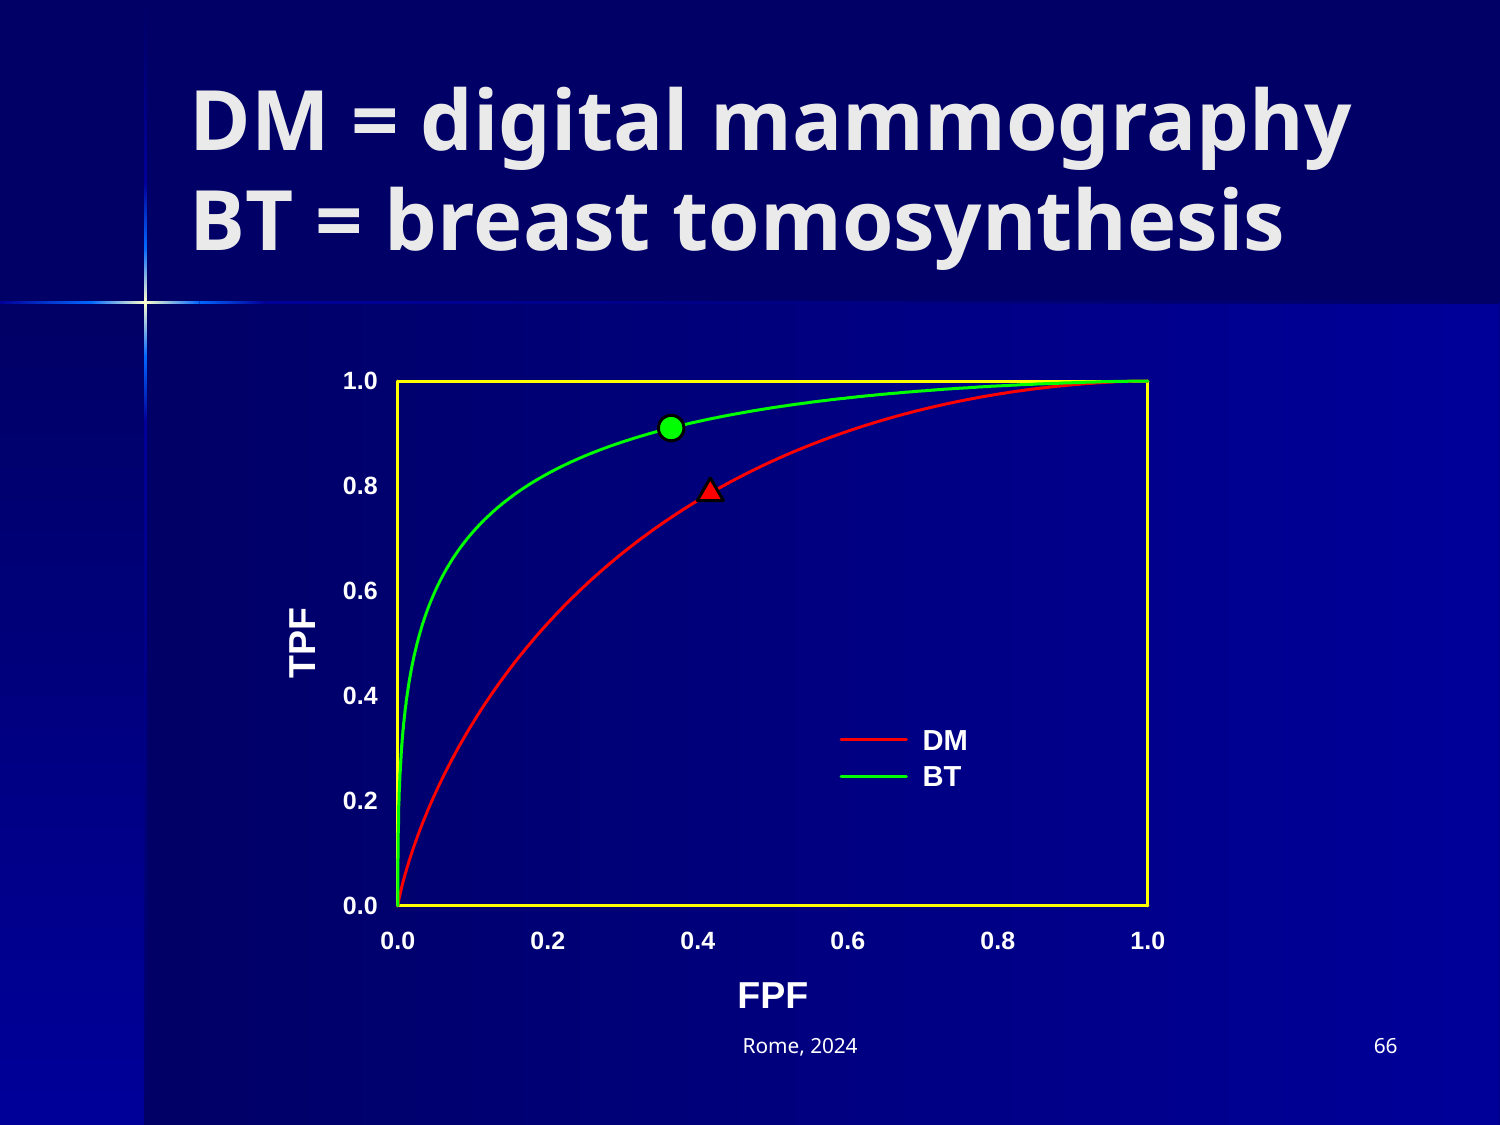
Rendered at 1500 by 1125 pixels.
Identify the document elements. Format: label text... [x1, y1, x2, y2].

slide_number 66 [1099, 1024, 1413, 1101]
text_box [274, 299, 1192, 1023]
footer Rome, 2024 [562, 1031, 1038, 1101]
title DM = digital mammography BT = breast tomosynthesis [174, 49, 1413, 286]
